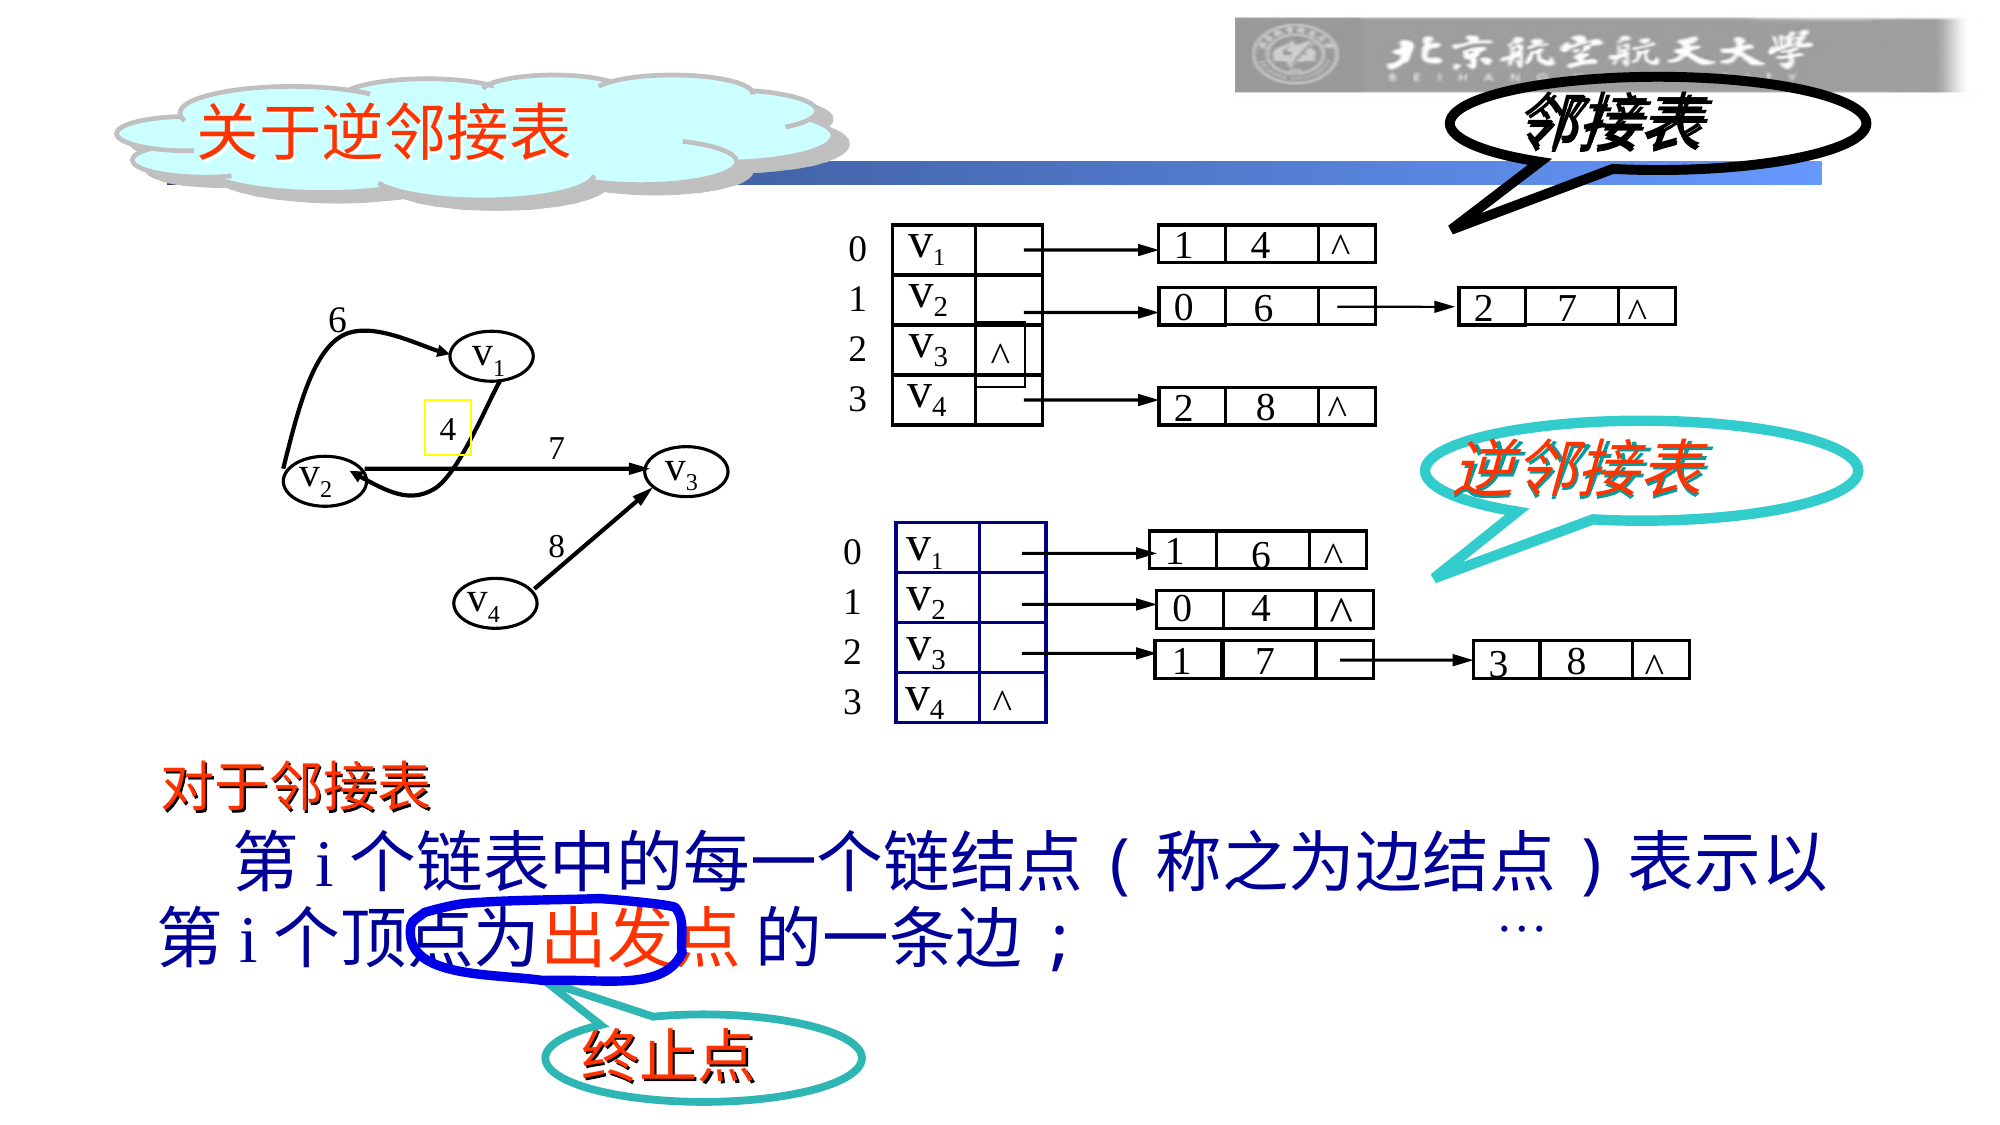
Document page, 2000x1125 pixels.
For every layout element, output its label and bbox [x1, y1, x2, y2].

text_box [545, 1011, 900, 1103]
text_box [827, 503, 1691, 735]
picture [1235, 0, 2000, 102]
text_box [116, 74, 831, 201]
text_box [141, 744, 1859, 988]
text_box [832, 74, 1900, 442]
text_box [283, 287, 729, 629]
text_box [1424, 420, 1913, 521]
